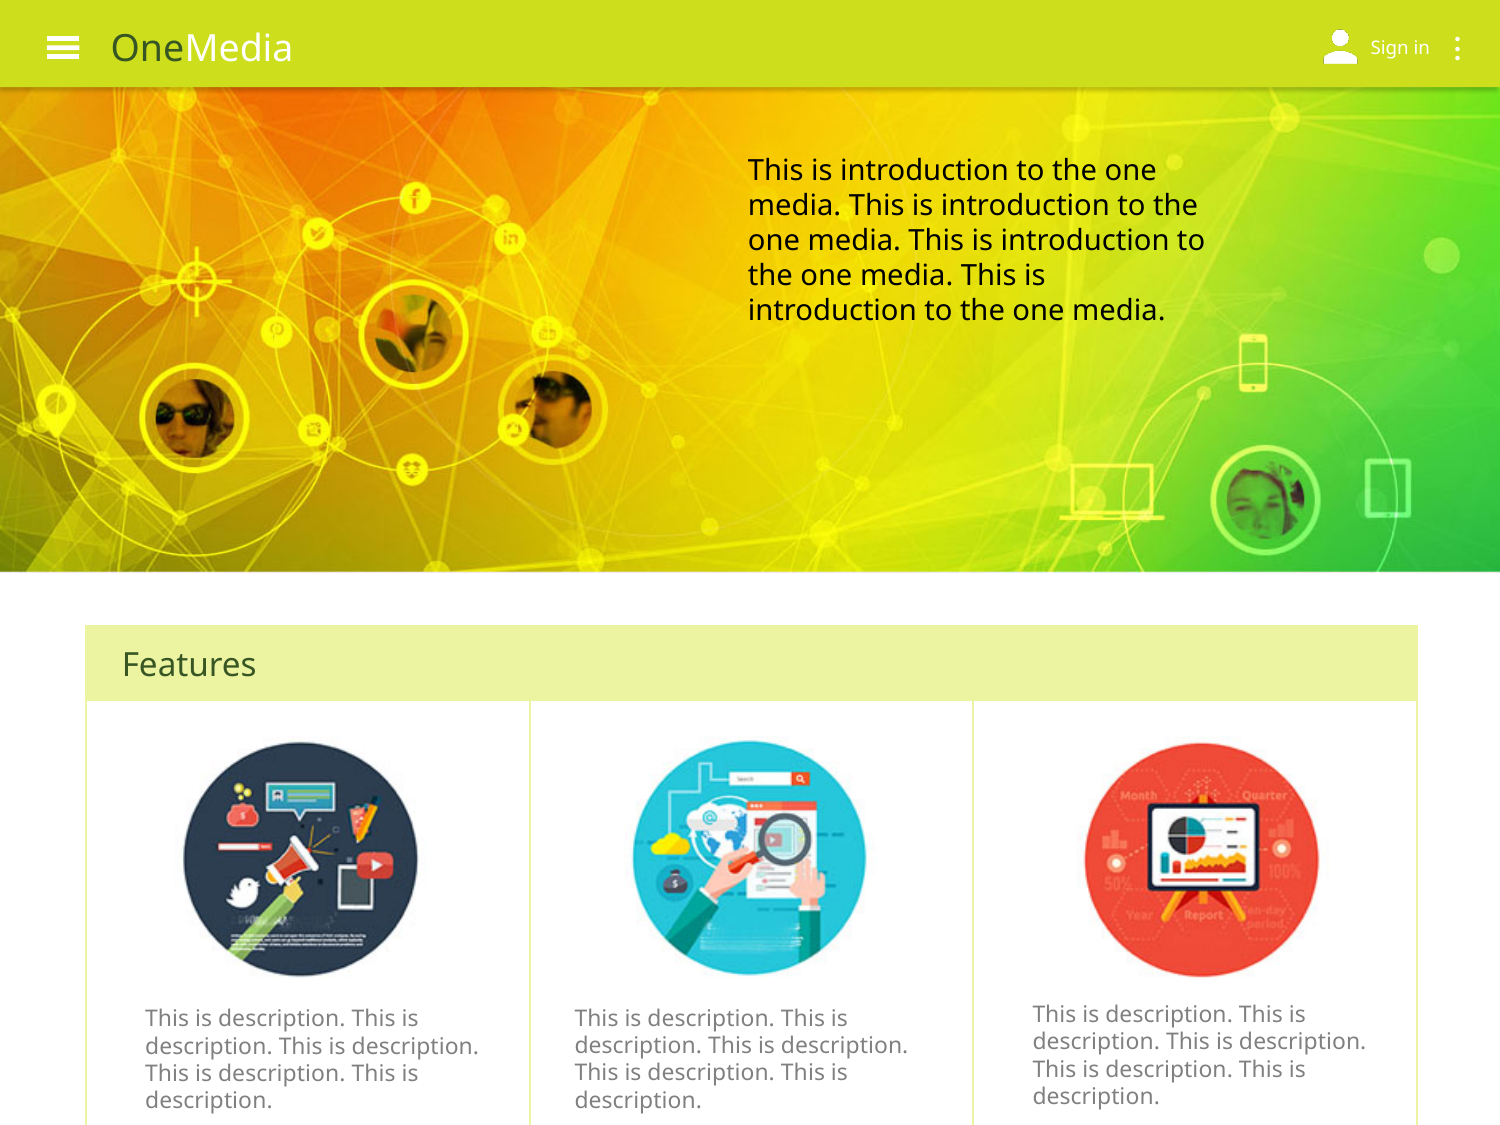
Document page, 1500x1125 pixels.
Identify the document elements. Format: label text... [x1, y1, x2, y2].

text_box OneMedia [95, 16, 349, 77]
text_box This is description. This is description. This is description. This is description. This is description. [130, 996, 530, 1121]
picture [1312, 23, 1364, 71]
text_box [529, 699, 972, 1125]
picture [0, 87, 1500, 573]
text_box [972, 699, 1418, 1125]
picture [624, 736, 876, 982]
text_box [1438, 0, 1486, 76]
text_box [0, 574, 1500, 1125]
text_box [46, 38, 80, 57]
picture [1076, 736, 1329, 982]
picture [174, 736, 427, 982]
text_box [85, 625, 1418, 699]
text_box This is description. This is description. This is description. This is description. This is description. [1017, 992, 1417, 1117]
text_box Sign in [1364, 28, 1438, 66]
text_box This is description. This is description. This is description. This is description. This is description. [559, 995, 959, 1121]
text_box [85, 699, 529, 1125]
text_box Features [107, 635, 1049, 691]
text_box [0, 0, 1500, 87]
